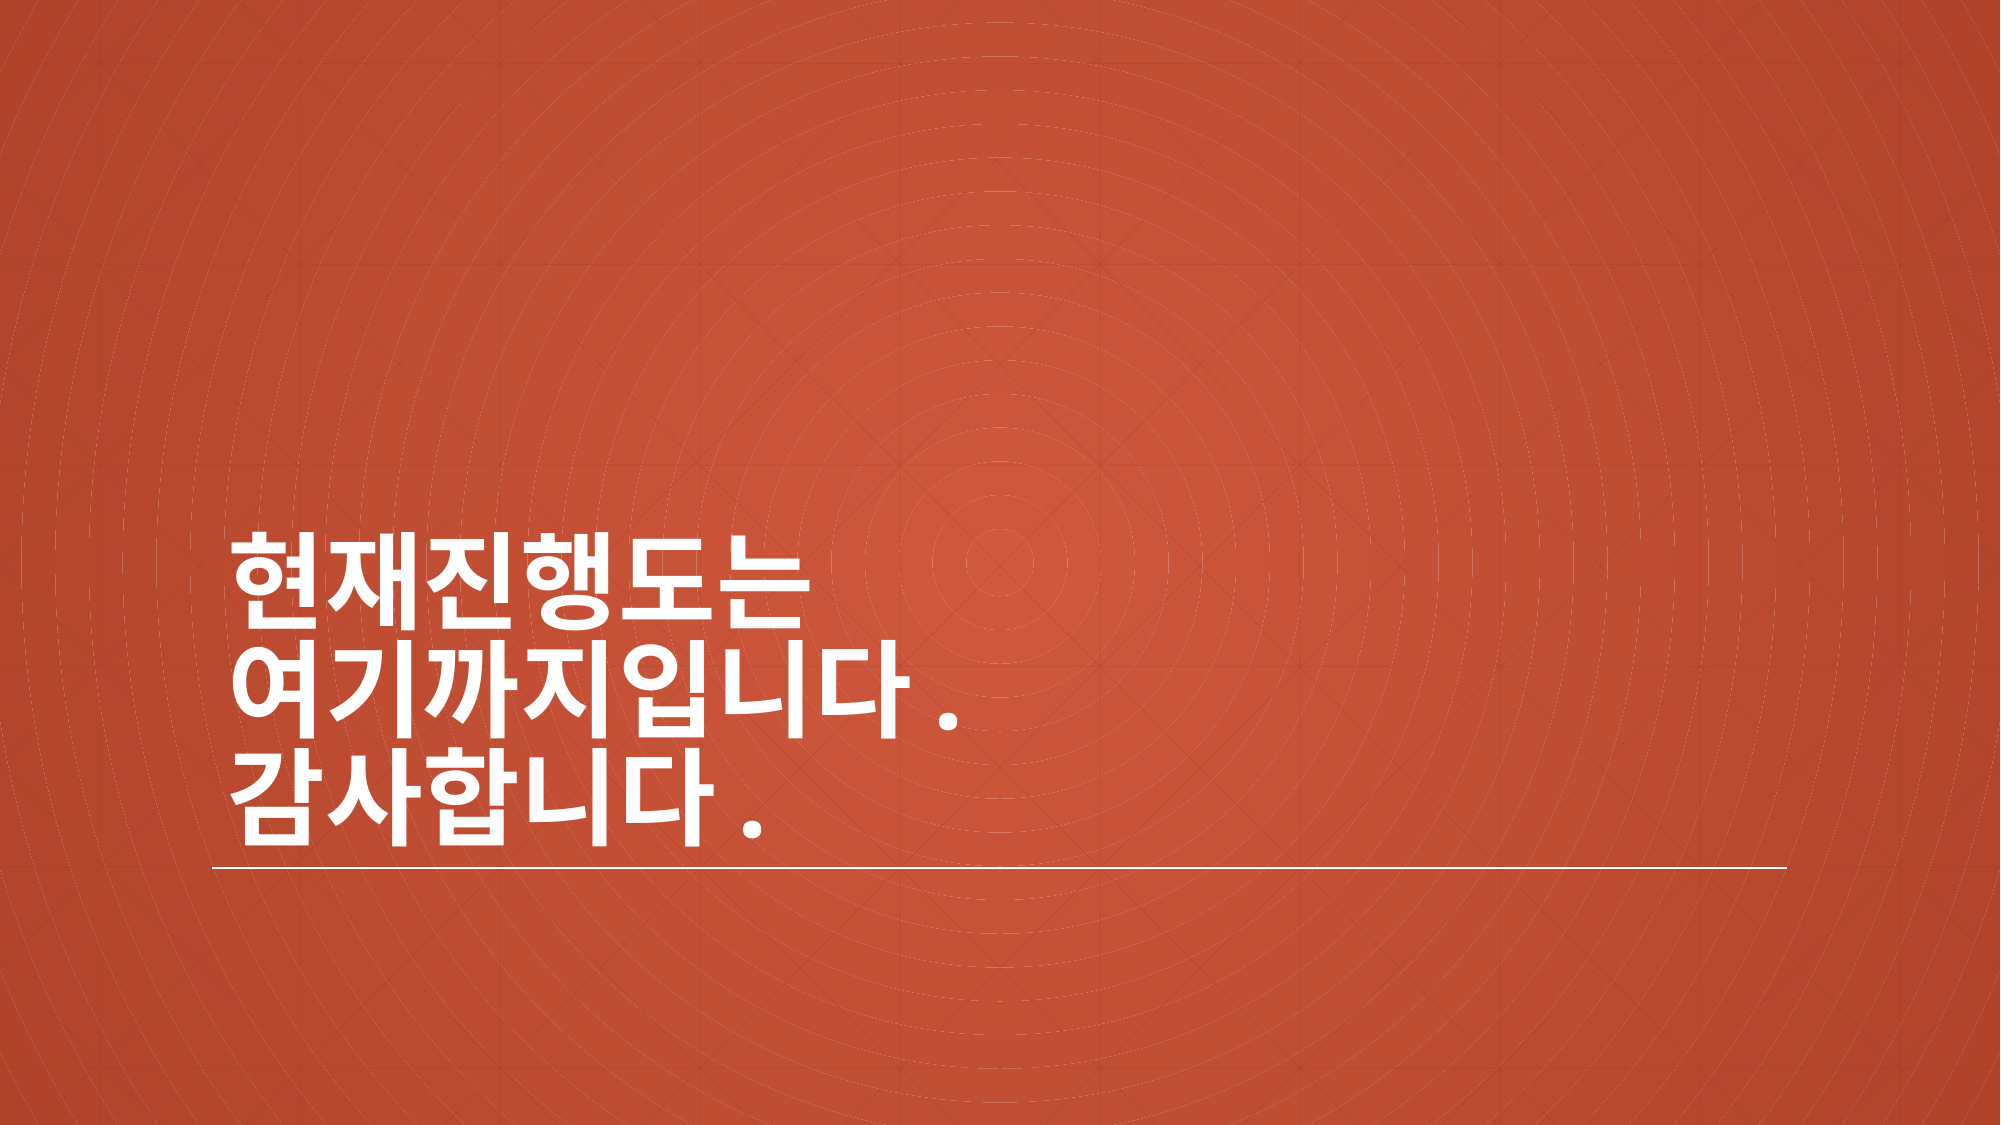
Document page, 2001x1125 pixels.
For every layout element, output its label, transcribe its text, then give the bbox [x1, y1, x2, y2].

title 현재진행도는 여기까지입니다. 감사합니다. [212, 416, 1788, 867]
